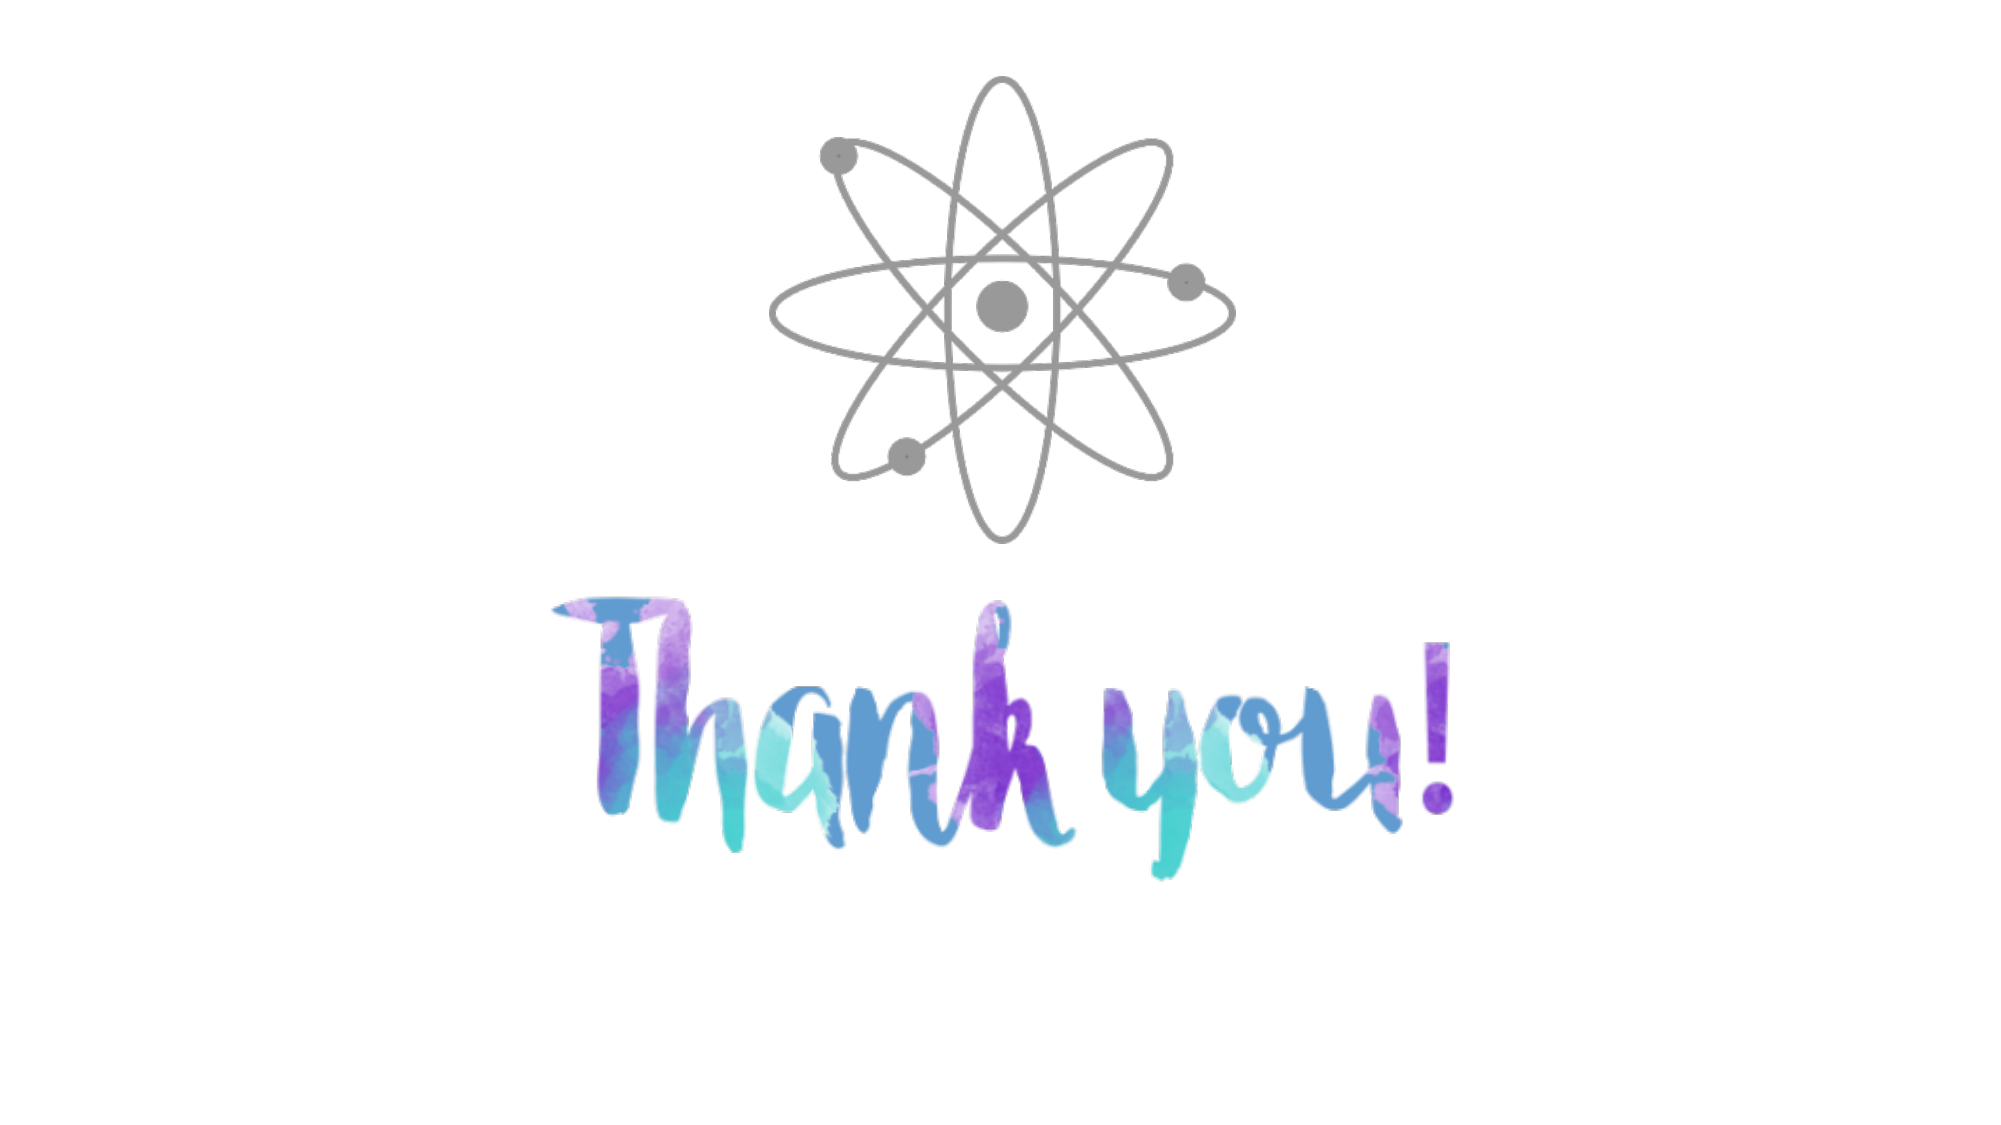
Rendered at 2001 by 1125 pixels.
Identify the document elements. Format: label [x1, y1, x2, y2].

picture [480, 565, 1524, 914]
picture [769, 76, 1236, 544]
